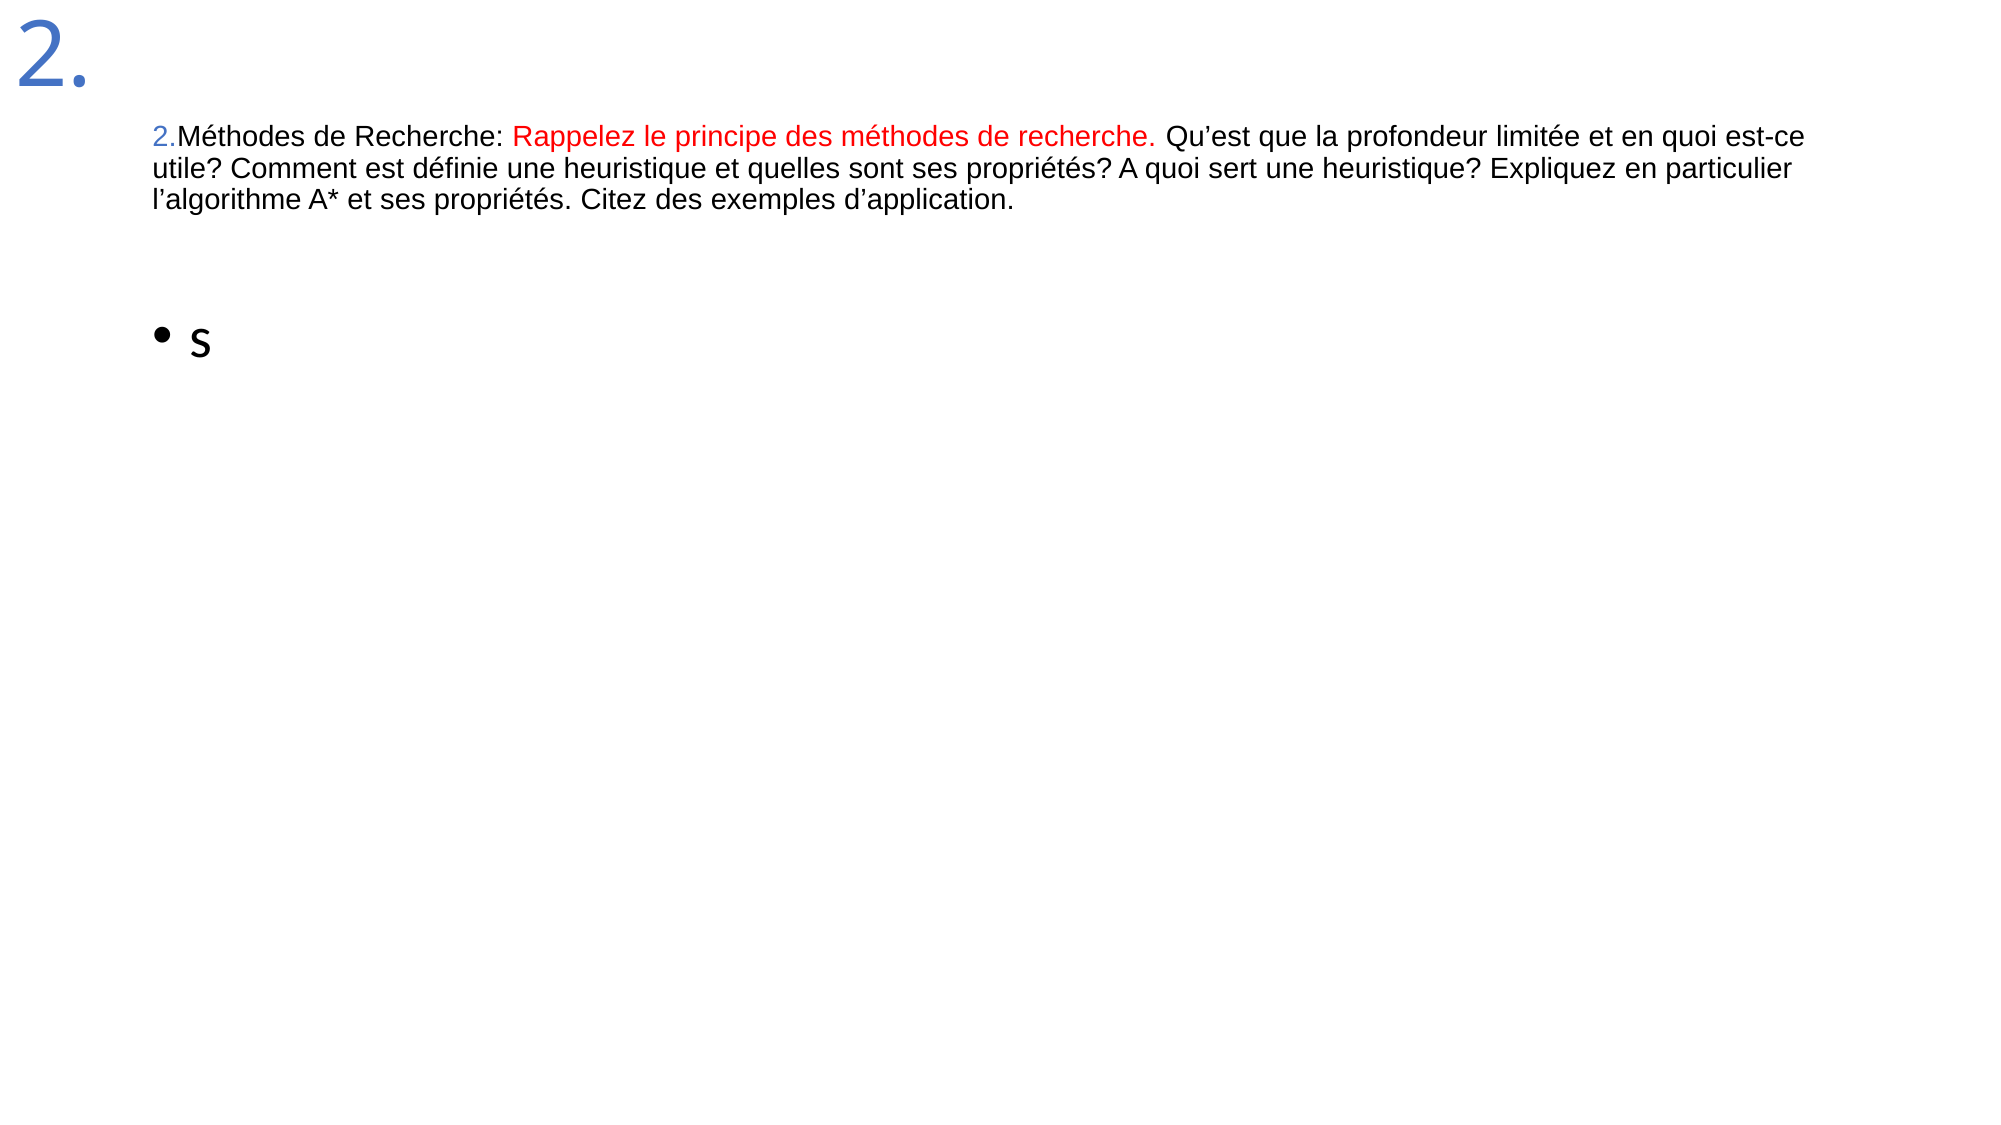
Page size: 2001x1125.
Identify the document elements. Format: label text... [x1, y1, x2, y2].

list s [137, 299, 1863, 1014]
text_box 2. [0, 0, 123, 166]
title 2.Méthodes de Recherche: Rappelez le principe des méthodes de recherche. Qu’est que la profondeur limitée et en quoi est-ce utile? Comment est définie une heuristique et quelles sont ses propriétés? A quoi sert une heuristique? Expliquez en particulier l’algorithme A* et ses propriétés. Citez des exemples d’application. [137, 59, 1863, 278]
